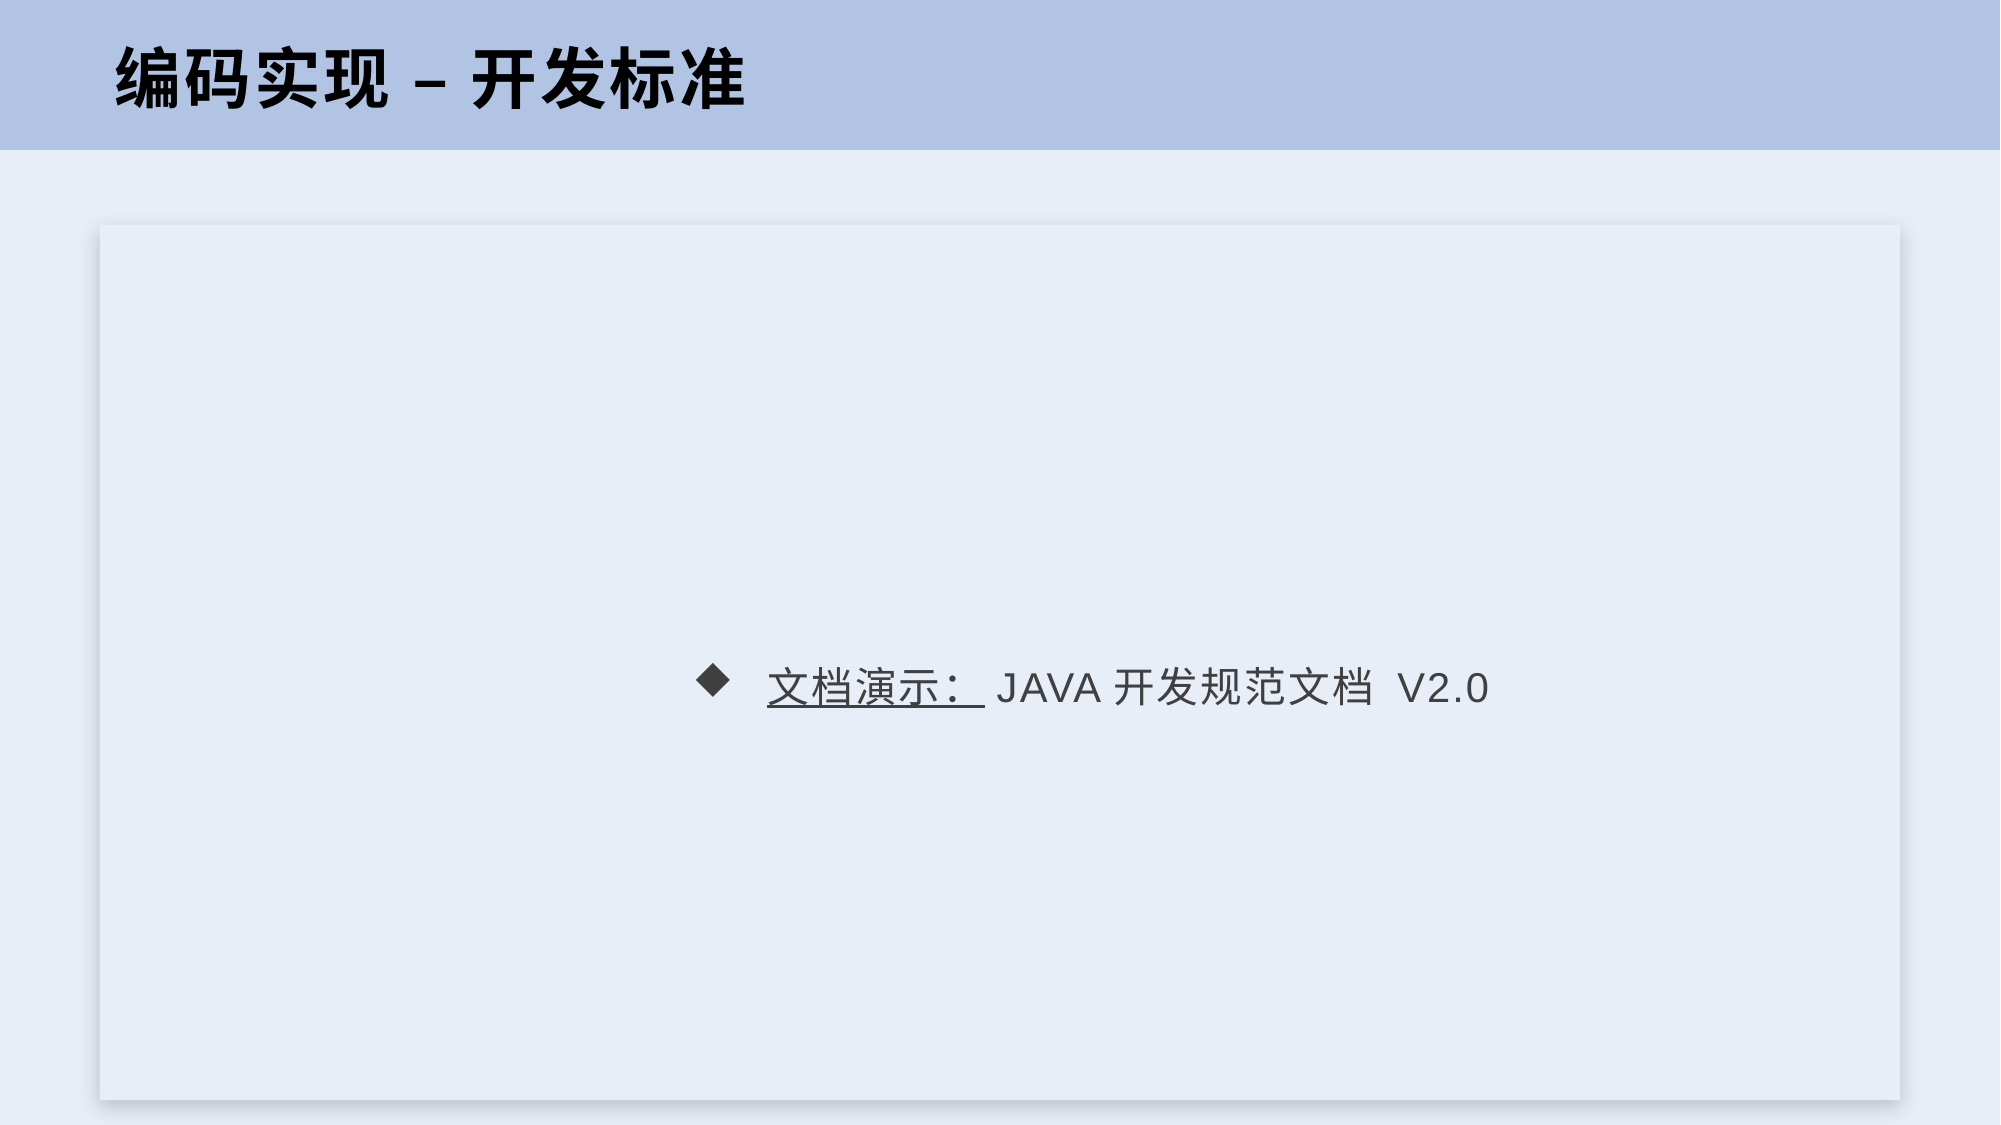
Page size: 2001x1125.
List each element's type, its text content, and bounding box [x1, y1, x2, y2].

text_box [99, 224, 1901, 1101]
text_box 编码实现 – 开发标准 [99, 25, 1901, 125]
text_box [0, 0, 2000, 151]
text_box 文档演示：JAVA开发规范文档 V2.0 [677, 320, 1534, 1036]
